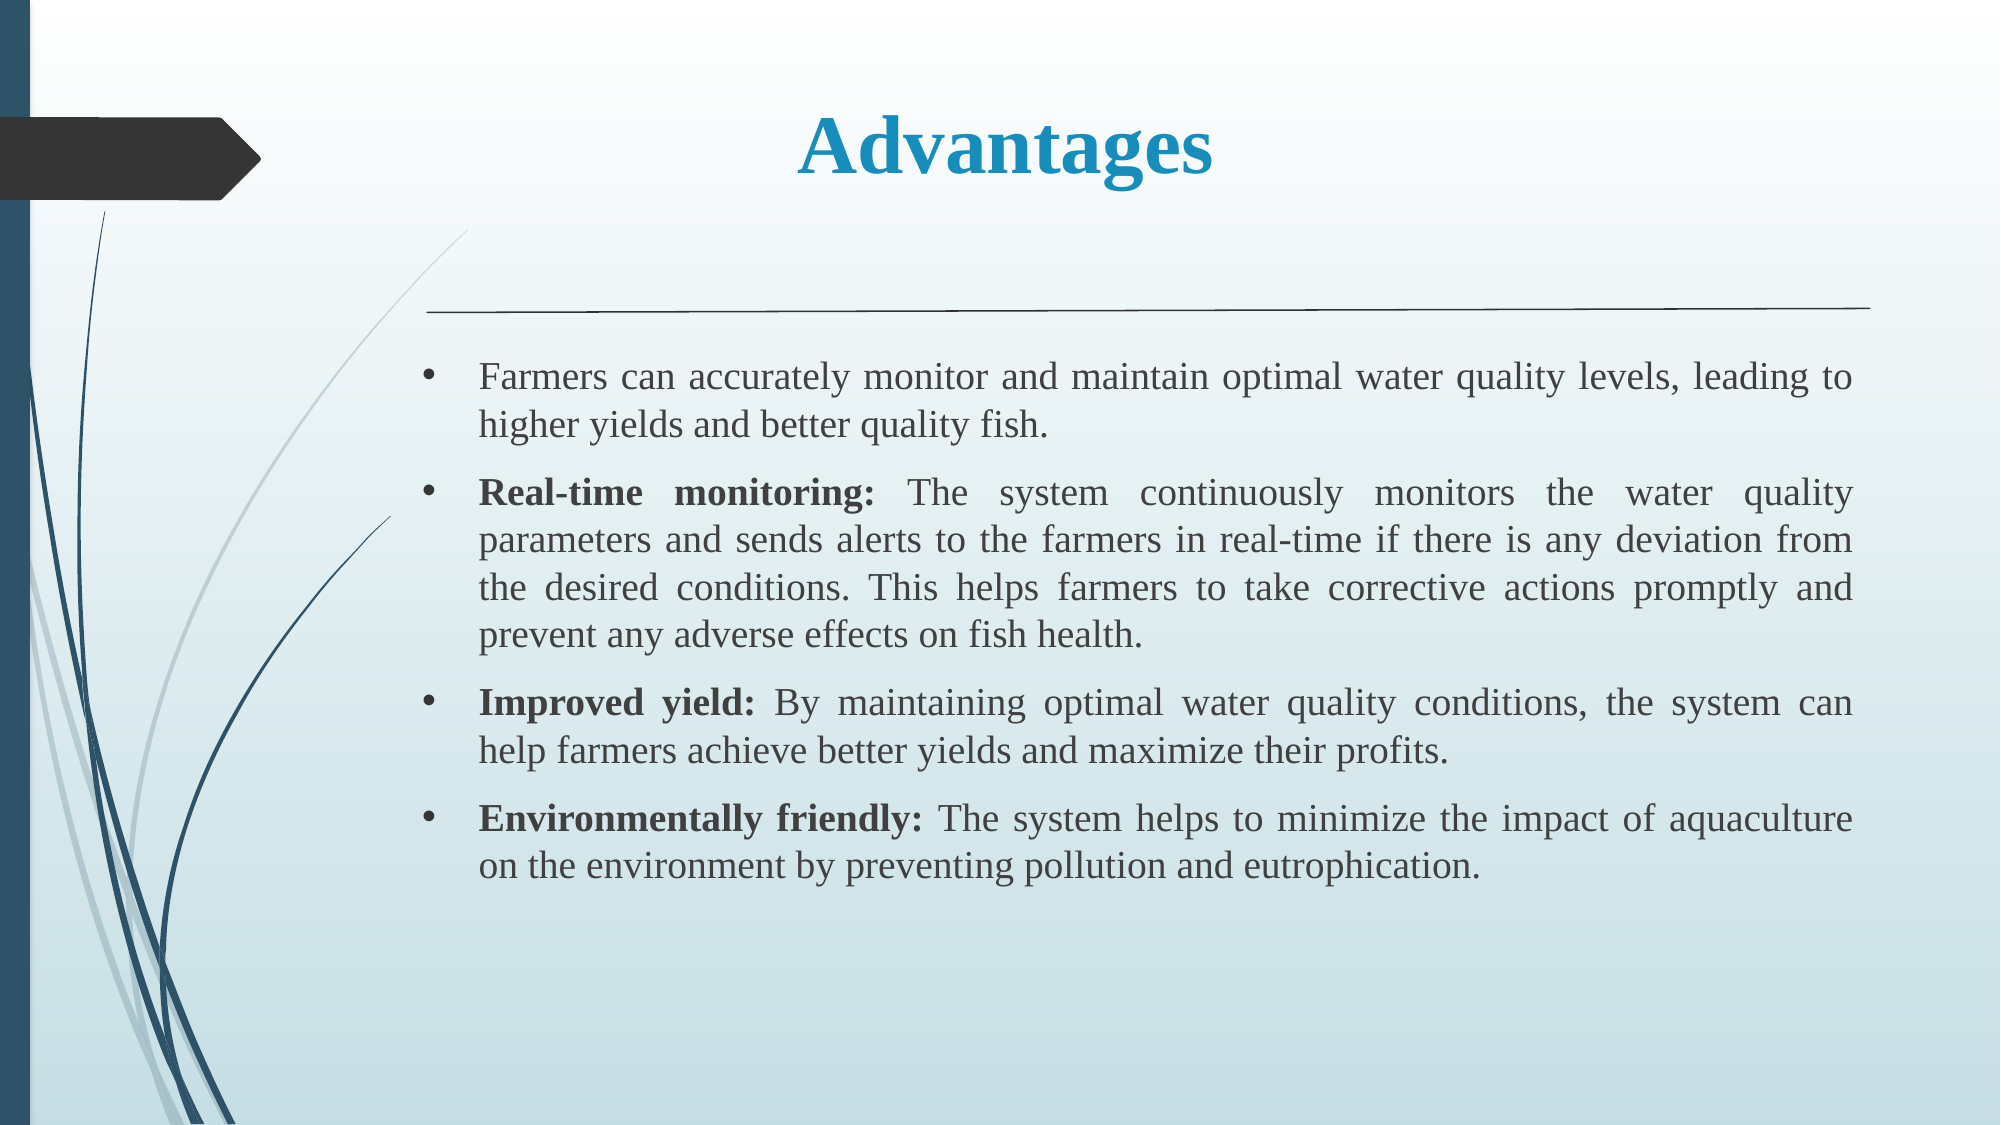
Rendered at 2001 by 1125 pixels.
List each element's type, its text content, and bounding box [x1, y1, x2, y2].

title Advantages [274, 83, 1737, 294]
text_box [426, 308, 1870, 313]
list Farmers can accurately monitor and maintain optimal water quality levels, leading to higher yields and better quality fish. Real-time monitoring: The system continuously monitors the water quality parameters and sends alerts to the farmers in real-time if there is any deviation from the desired conditions. This helps farmers to take corrective actions promptly and prevent any adverse effects on fish health. Improved yield: By maintaining optimal water quality conditions, the system can help farmers achieve better yields and maximize their profits. Environmentally friendly: The system helps to minimize the impact of aquaculture on the environment by preventing pollution and eutrophication. [407, 342, 1870, 963]
